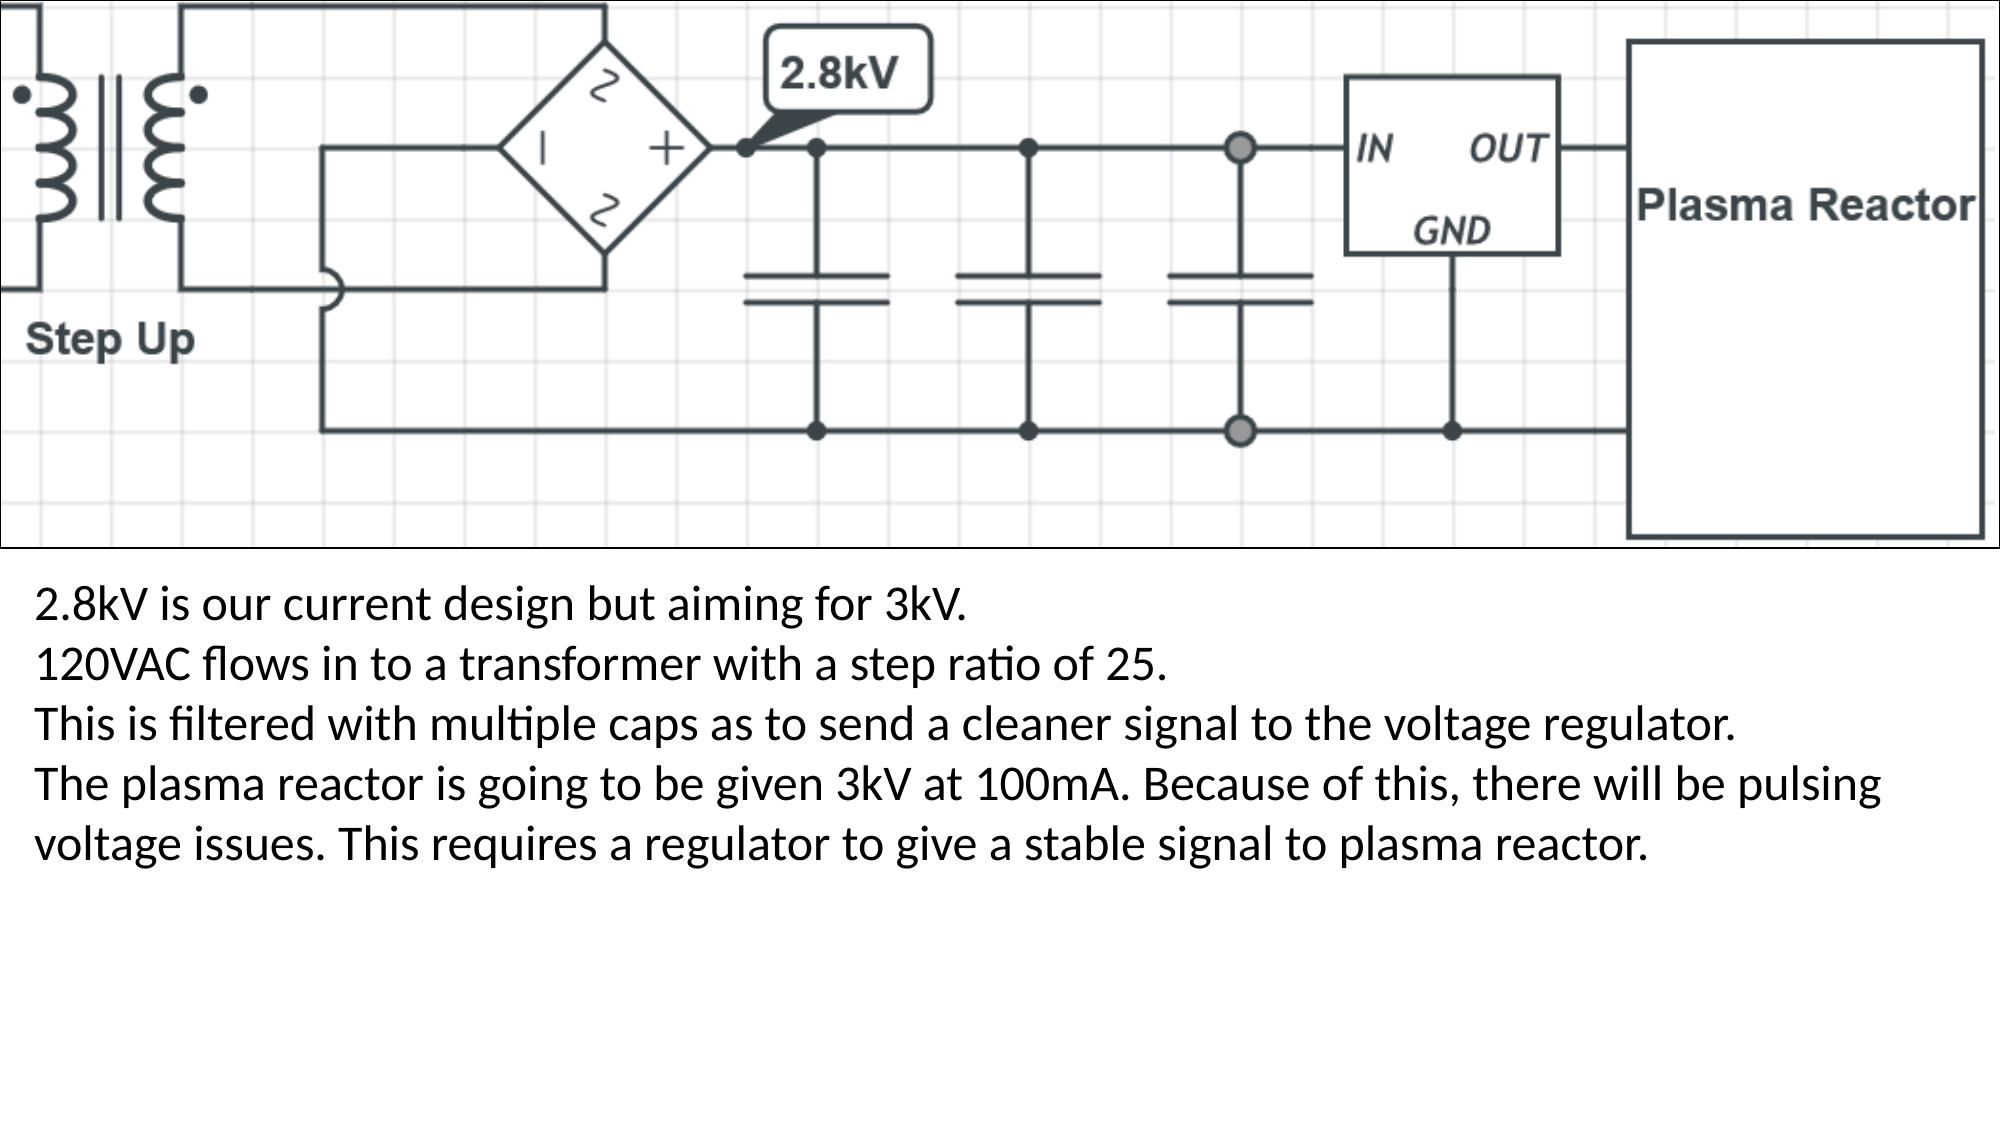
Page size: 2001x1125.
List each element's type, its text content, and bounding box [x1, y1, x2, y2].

text_box 2.8kV is our current design but aiming for 3kV. 120VAC flows in to a transformer with a step ratio of 25. This is filtered with multiple caps as to send a cleaner signal to the voltage regulator. The plasma reactor is going to be given 3kV at 100mA. Because of this, there will be pulsing voltage issues. This requires a regulator to give a stable signal to plasma reactor. [19, 562, 1963, 878]
text_box [0, 0, 2000, 549]
picture [0, 0, 1995, 548]
